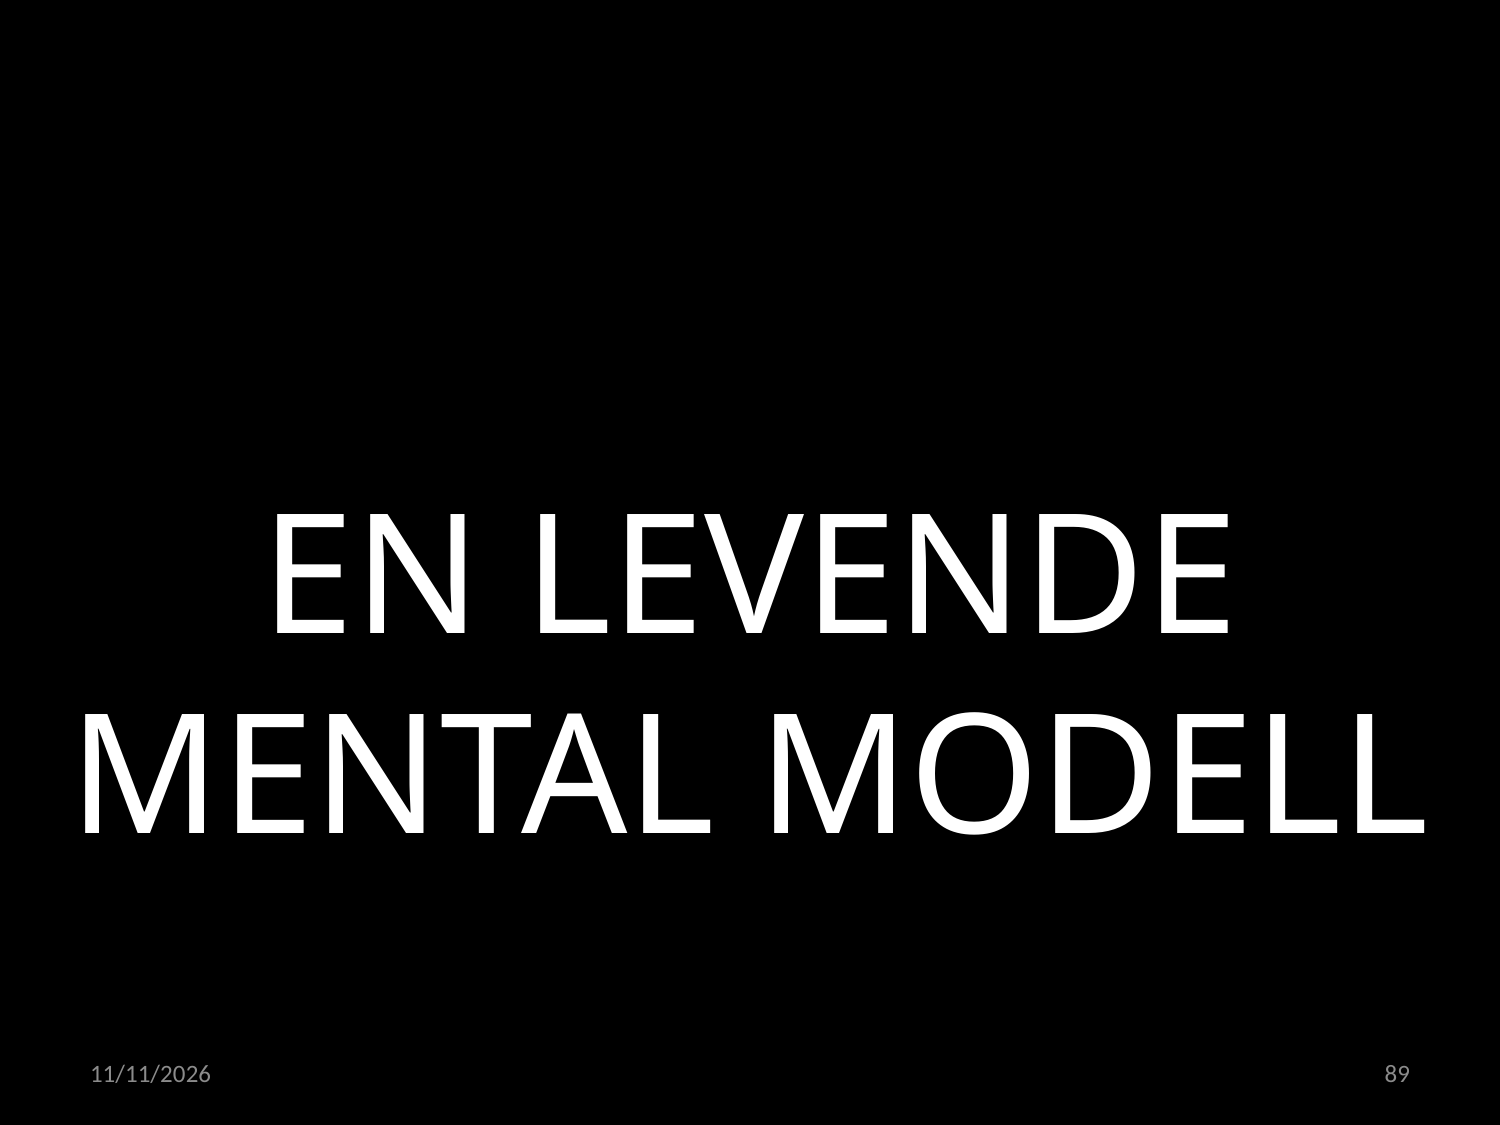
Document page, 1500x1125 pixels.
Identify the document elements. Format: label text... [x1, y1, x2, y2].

slide_number 89 [1074, 1042, 1425, 1103]
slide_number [75, 1042, 425, 1103]
text_box EN LEVENDE MENTAL MODELL [0, 459, 1500, 561]
